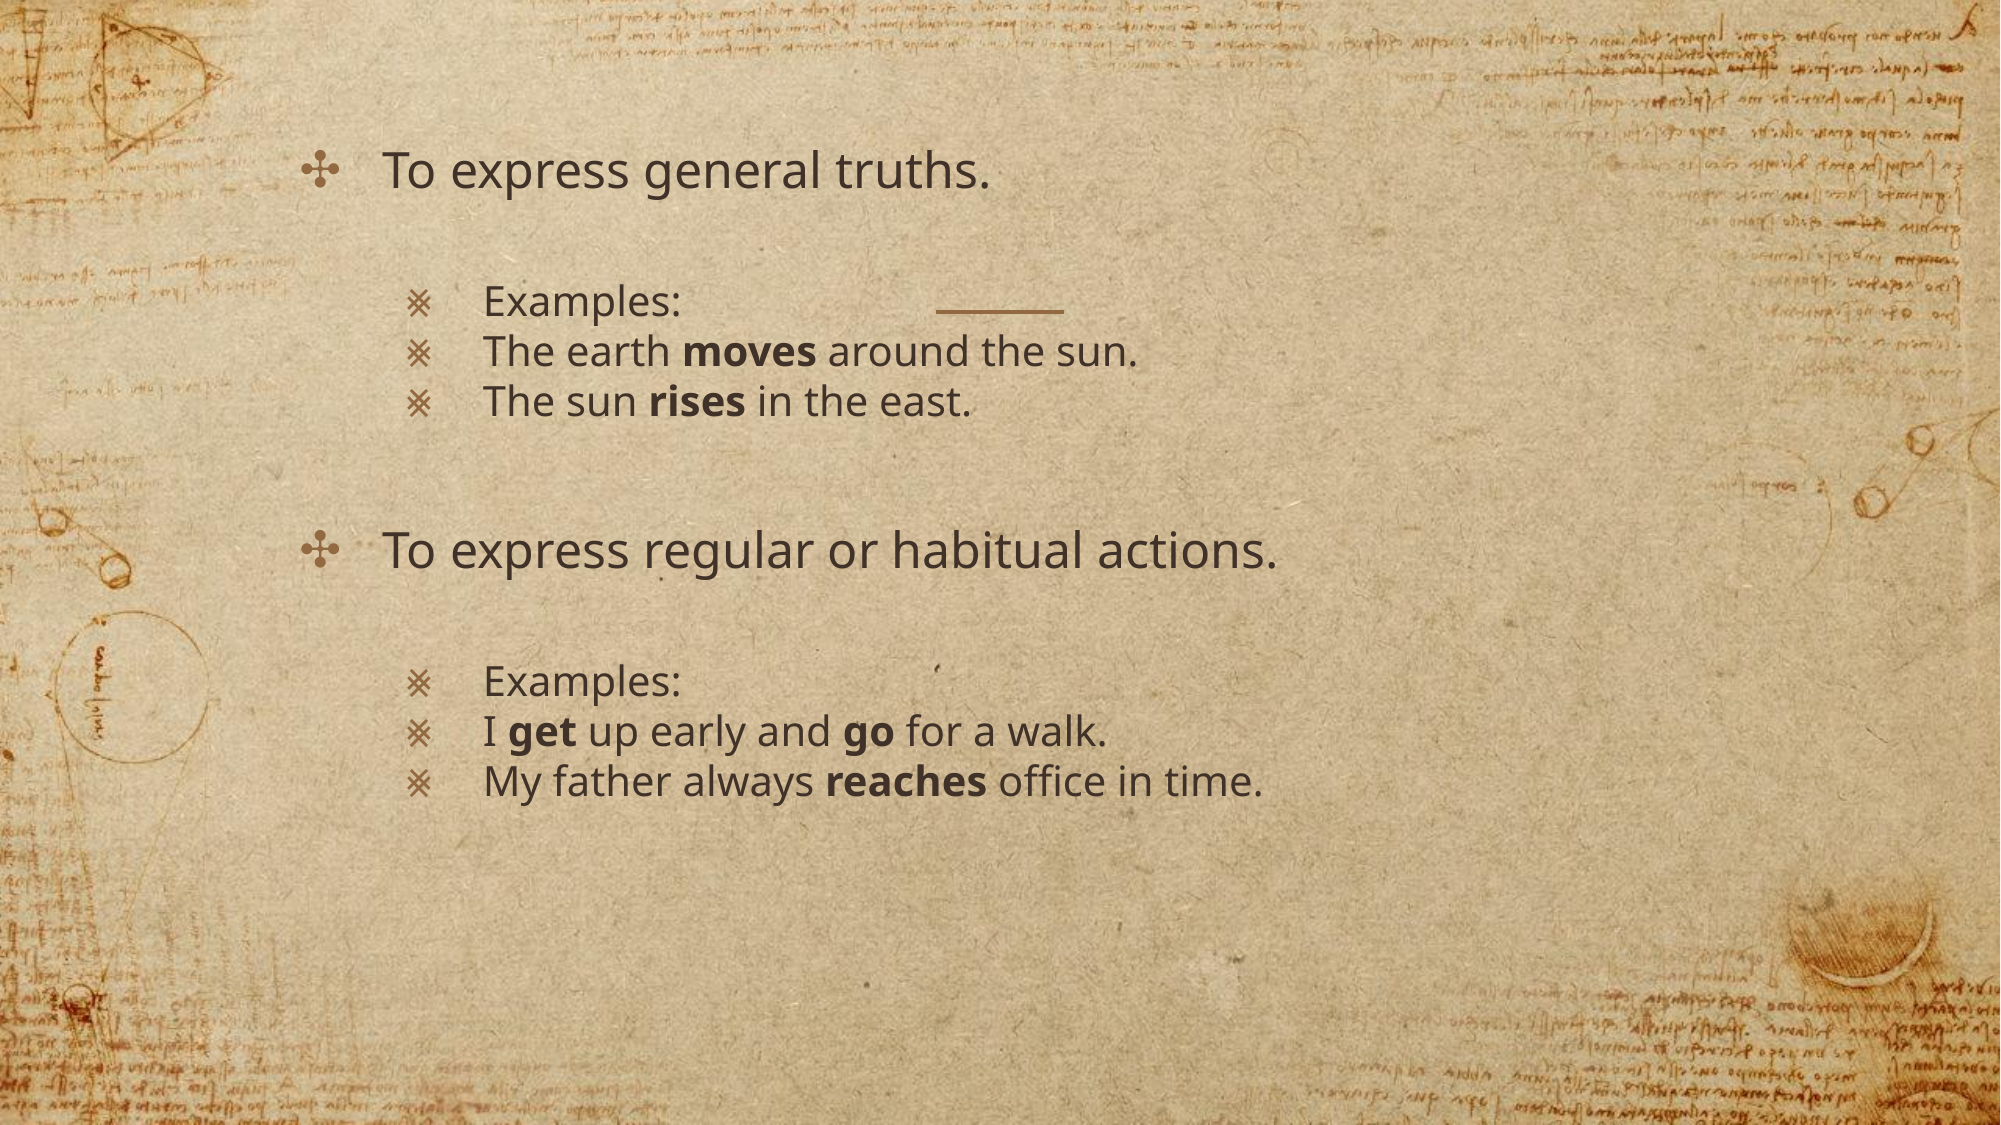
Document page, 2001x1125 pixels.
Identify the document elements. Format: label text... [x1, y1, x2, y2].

picture [0, 0, 2001, 1125]
list To express general truths. Examples: The earth moves around the sun. The sun rises in the east. To express regular or habitual actions. Examples: I get up early and go for a walk. My father always reaches office in time. [267, 123, 1733, 914]
